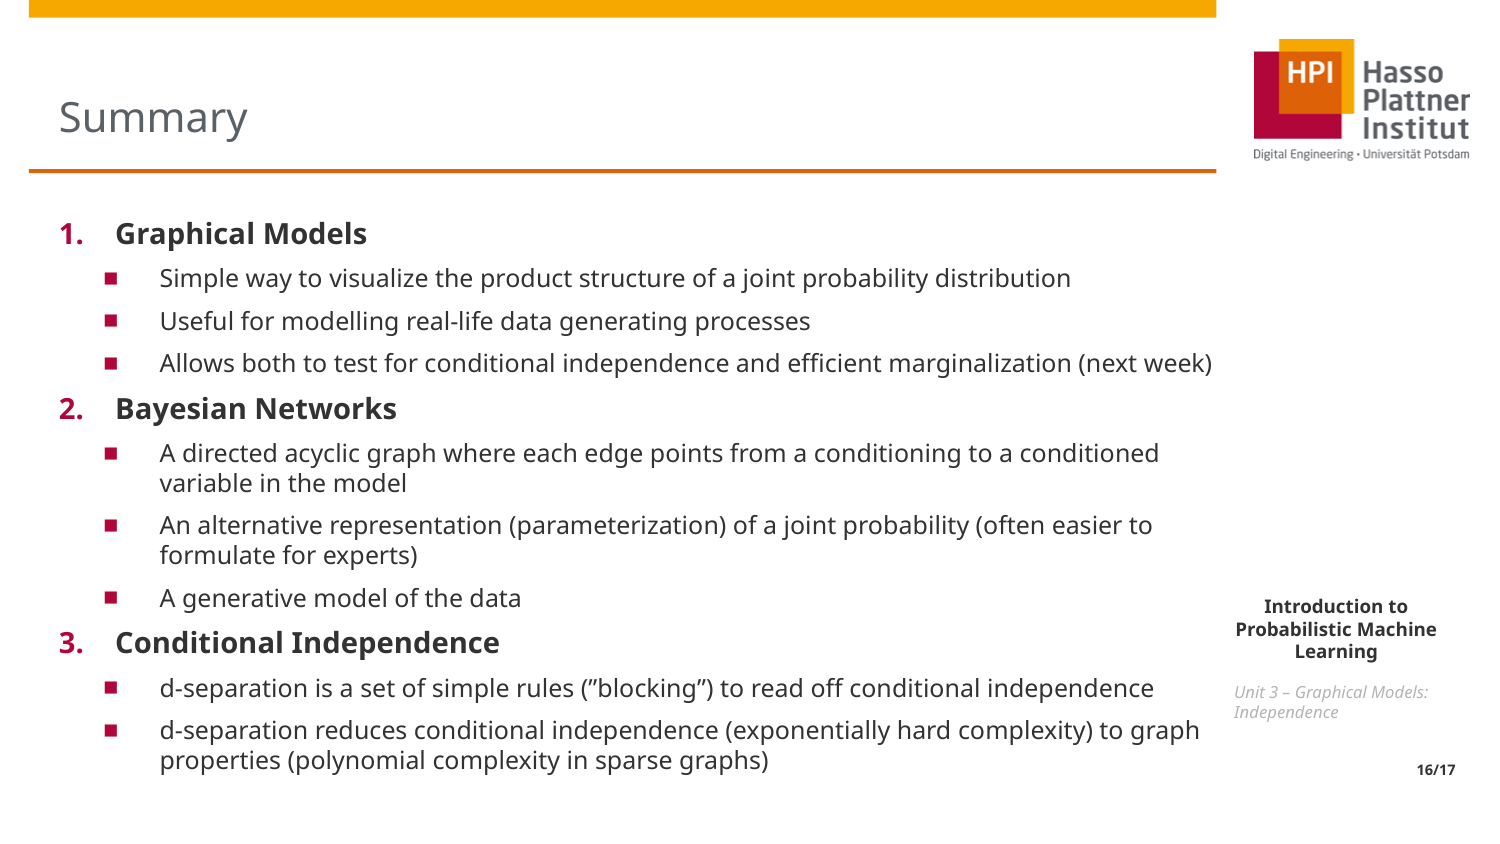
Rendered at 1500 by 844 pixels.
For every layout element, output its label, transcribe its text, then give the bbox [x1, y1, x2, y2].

picture [1254, 39, 1470, 161]
list Graphical Models Simple way to visualize the product structure of a joint probability distribution Useful for modelling real-life data generating processes Allows both to test for conditional independence and efficient marginalization (next week) Bayesian Networks A directed acyclic graph where each edge points from a conditioning to a conditioned variable in the model An alternative representation (parameterization) of a joint probability (often easier to formulate for experts) A generative model of the data Conditional Independence d-separation is a set of simple rules (”blocking”) to read off conditional independence d-separation reduces conditional independence (exponentially hard complexity) to graph properties (polynomial complexity in sparse graphs) [58, 203, 1223, 788]
title Summary [58, 17, 1187, 170]
